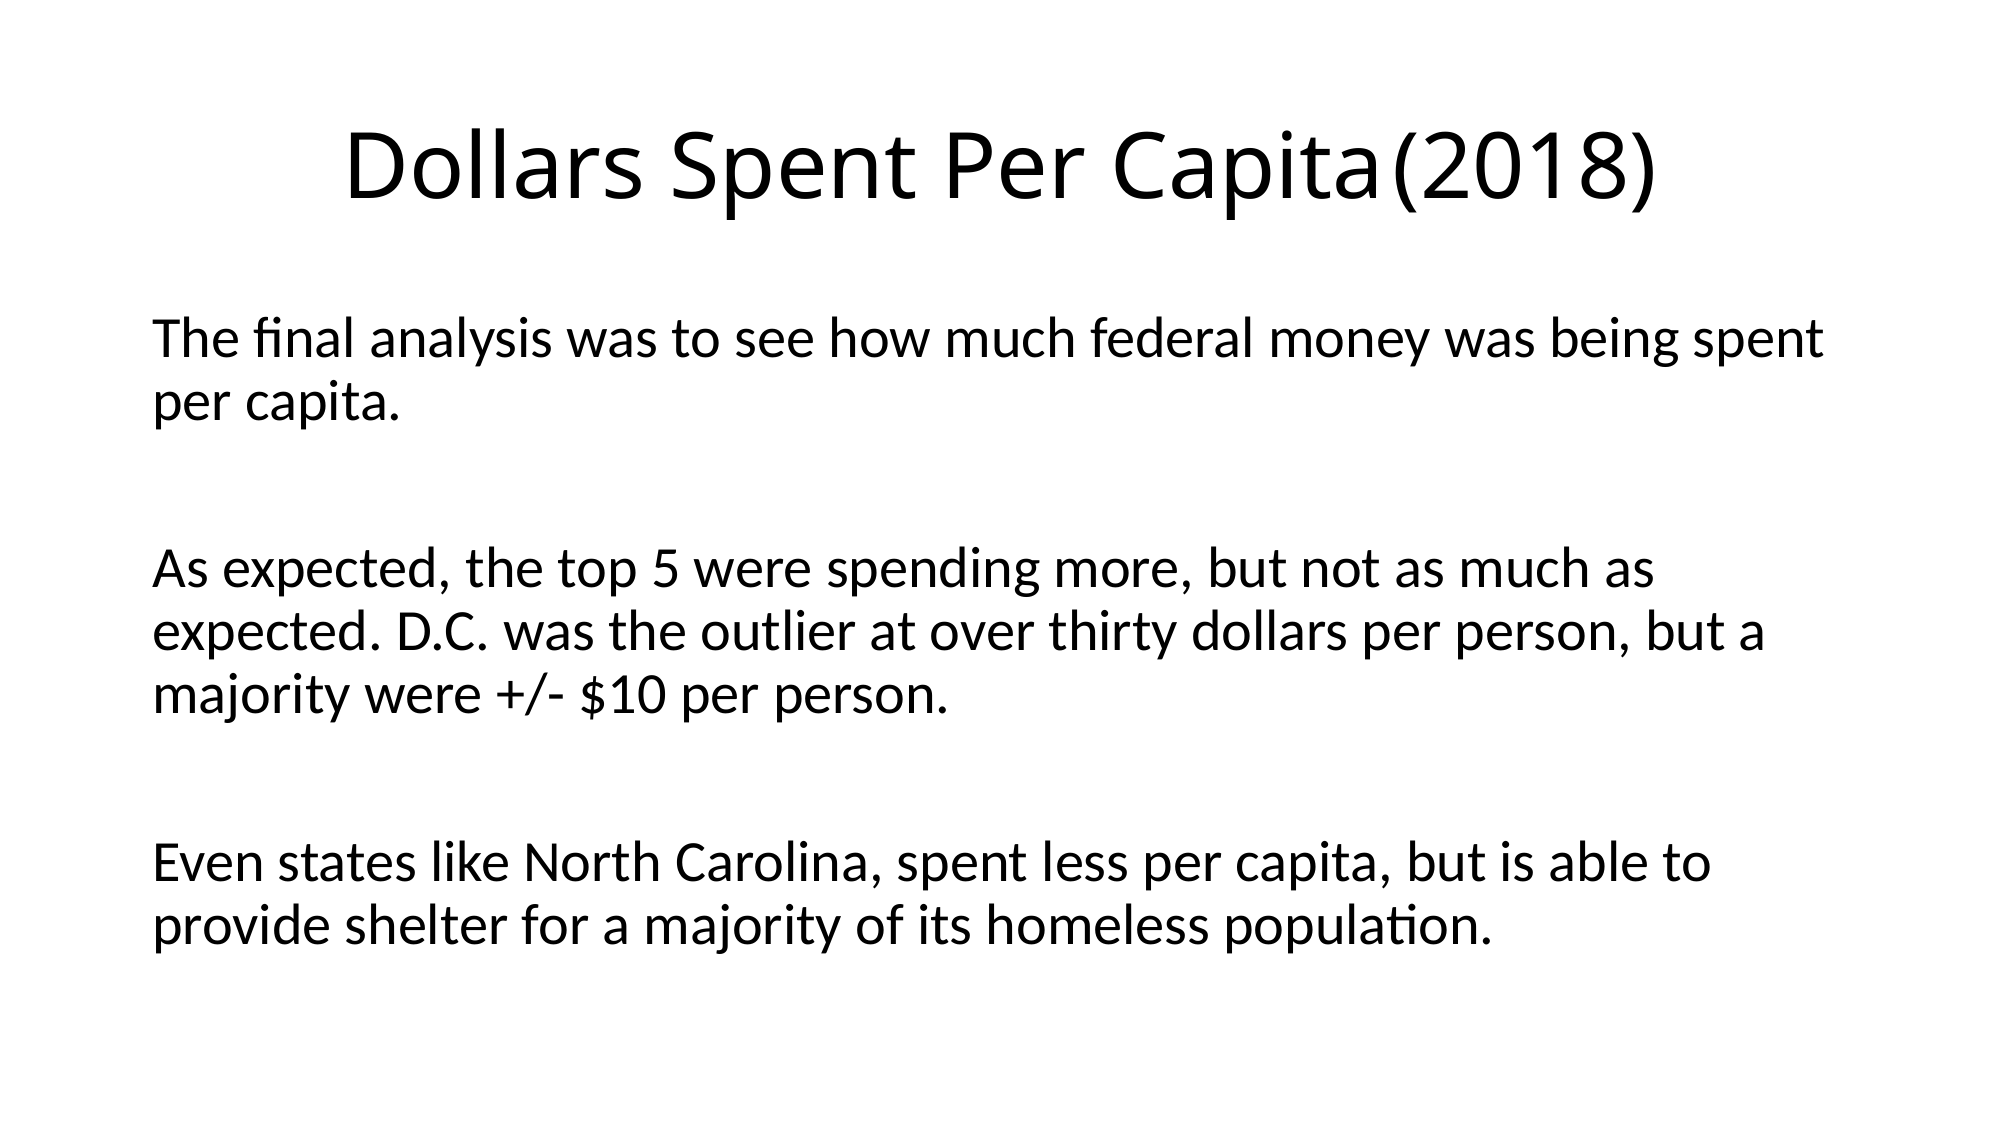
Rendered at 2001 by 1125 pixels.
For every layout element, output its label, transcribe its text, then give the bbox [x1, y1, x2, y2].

title Dollars Spent Per Capita (2018) [137, 59, 1863, 278]
list The final analysis was to see how much federal money was being spent per capita. As expected, the top 5 were spending more, but not as much as expected. D.C. was the outlier at over thirty dollars per person, but a majority were +/- $10 per person. Even states like North Carolina, spent less per capita, but is able to provide shelter for a majority of its homeless population. [137, 299, 1863, 1014]
